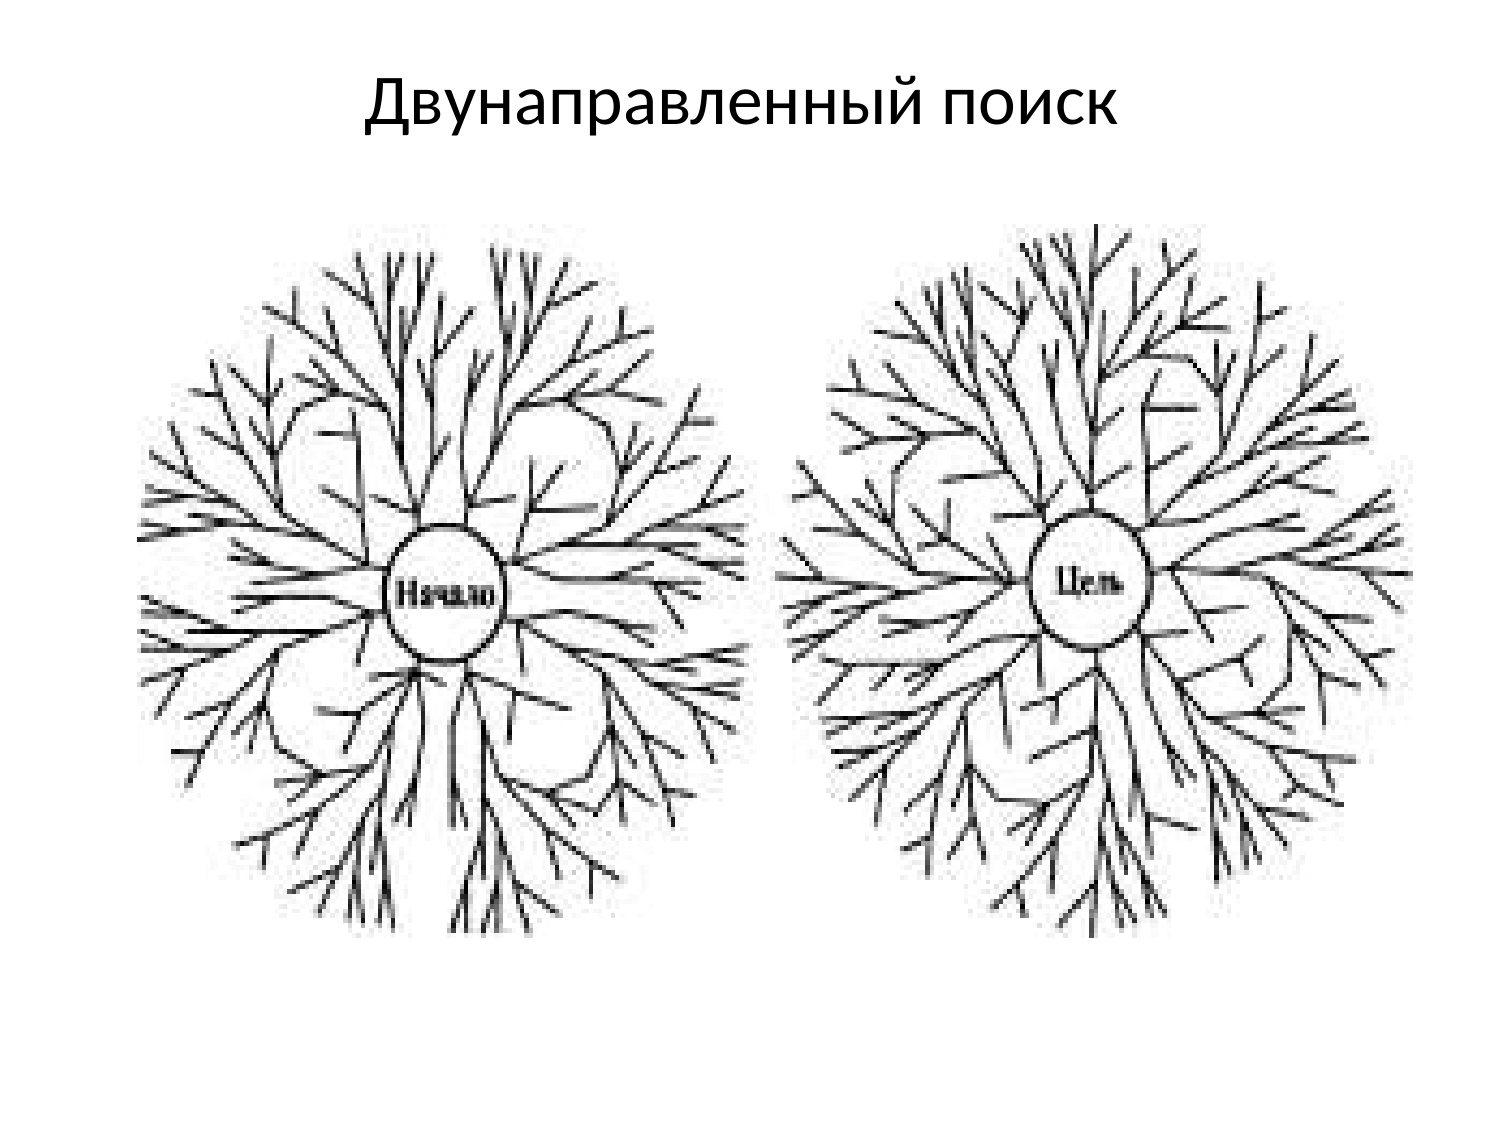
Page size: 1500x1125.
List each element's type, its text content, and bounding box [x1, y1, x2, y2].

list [137, 224, 1413, 938]
title Двунаправленный поиск [75, 45, 1425, 233]
